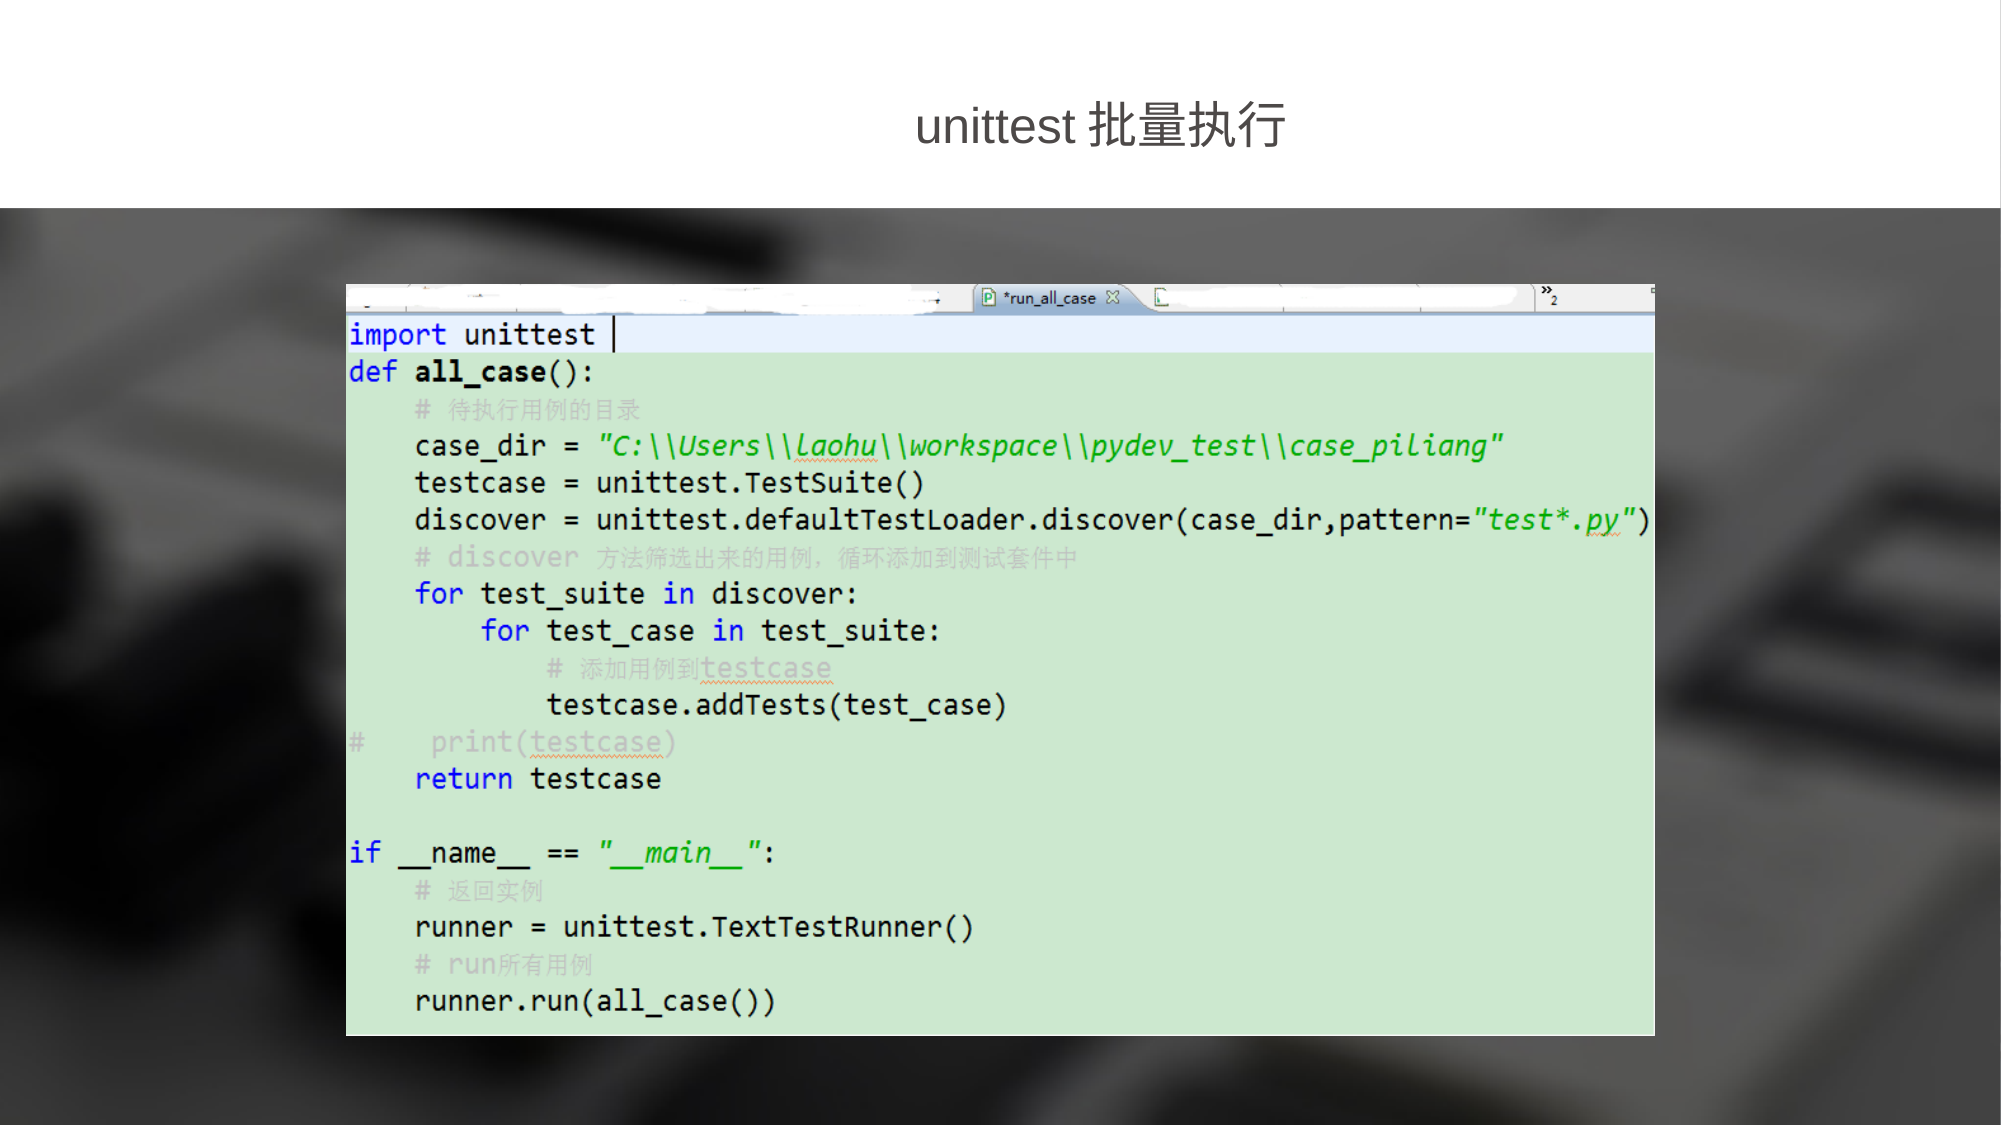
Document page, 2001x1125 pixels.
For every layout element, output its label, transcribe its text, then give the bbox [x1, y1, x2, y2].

title unittest批量执行 [899, 85, 1545, 226]
picture [0, 209, 2001, 1125]
